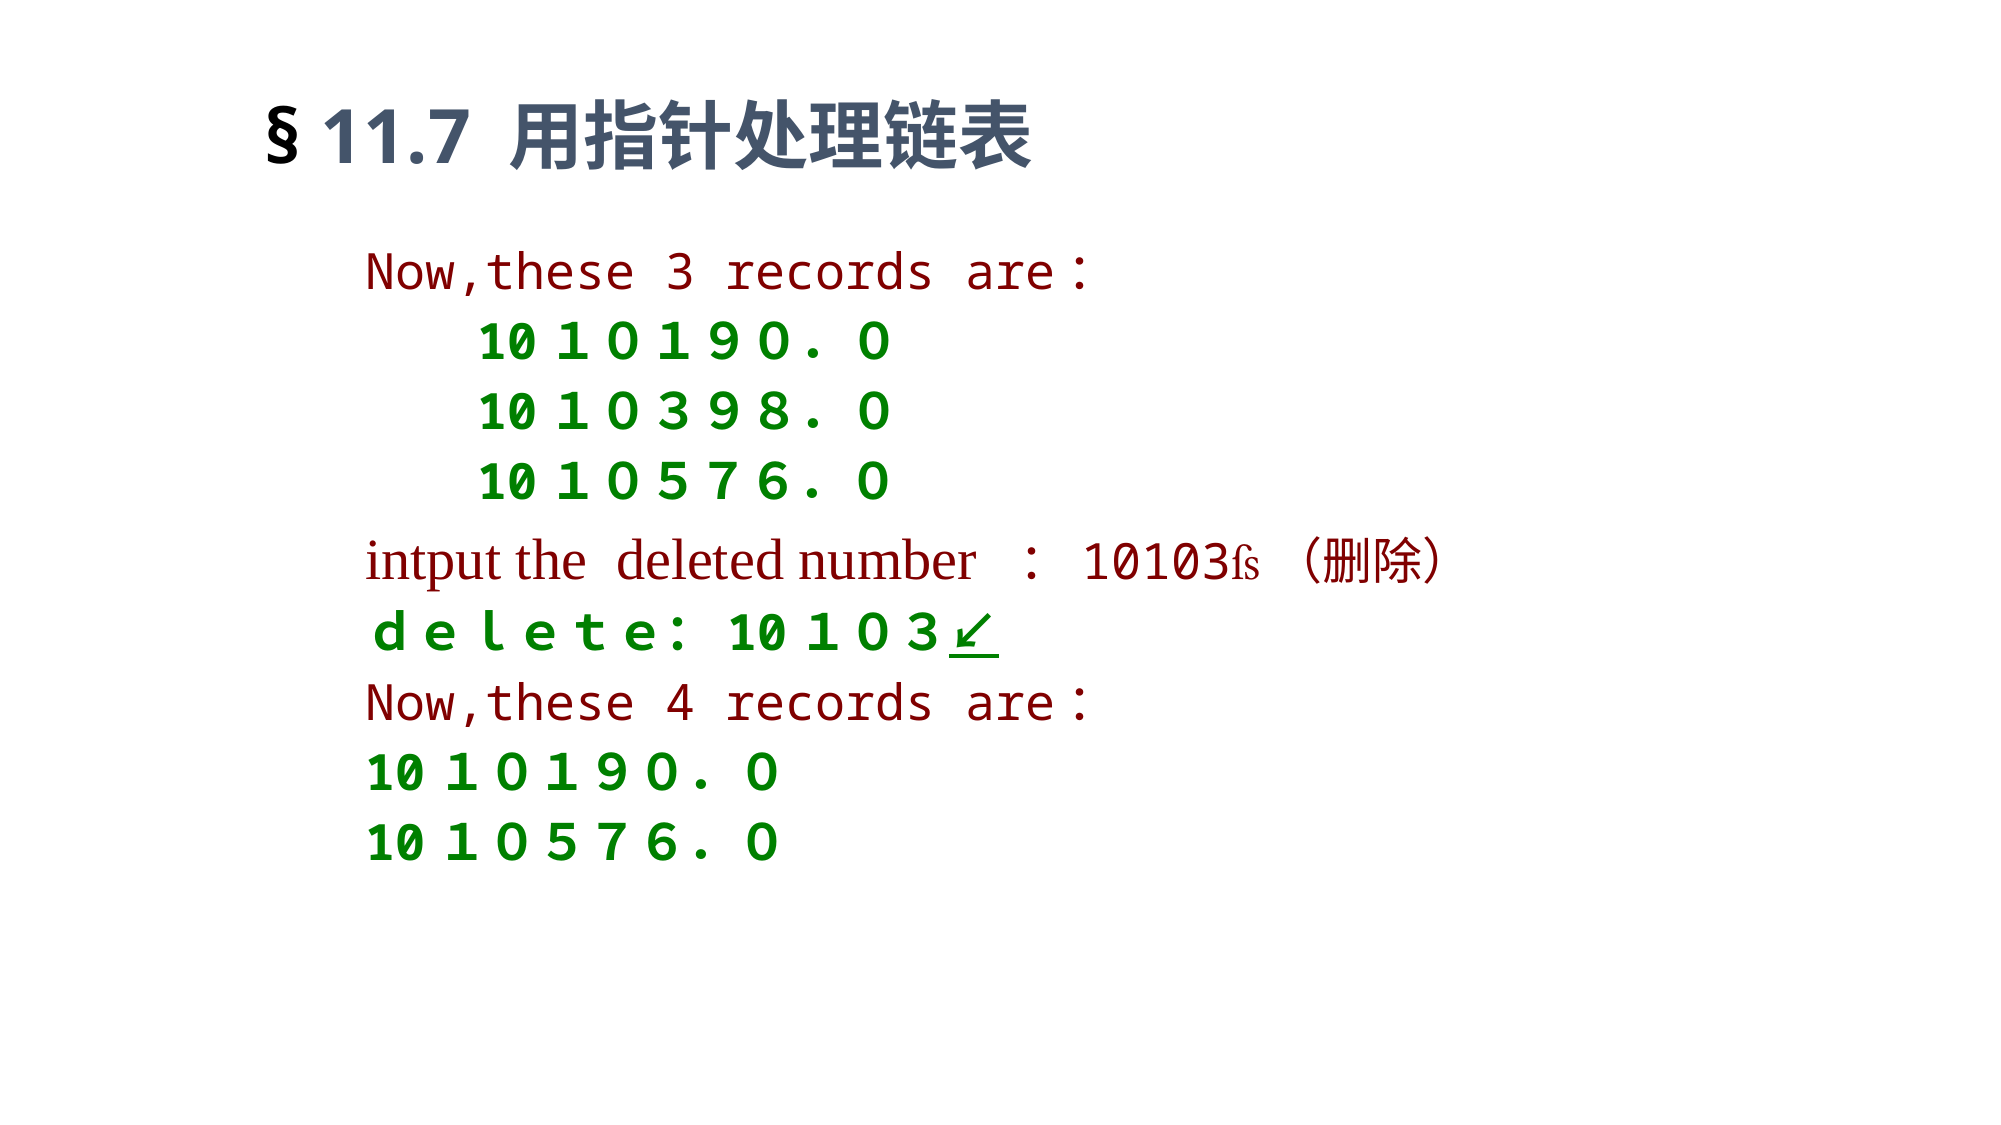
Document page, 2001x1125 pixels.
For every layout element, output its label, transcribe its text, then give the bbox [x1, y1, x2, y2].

text_box § 11.7 用指针处理链表 [249, 66, 1750, 188]
text_box Now,these 3 records are： 10１０１９０．０ 10１０３９８．０ 10１０５７６．０ intput the deleted number ：10103（删除） ｄｅｌｅｔｅ：10１０３↙ Now,these 4 records are： 10１０１９０．０ 10１０５７６．０ [350, 231, 1697, 1047]
